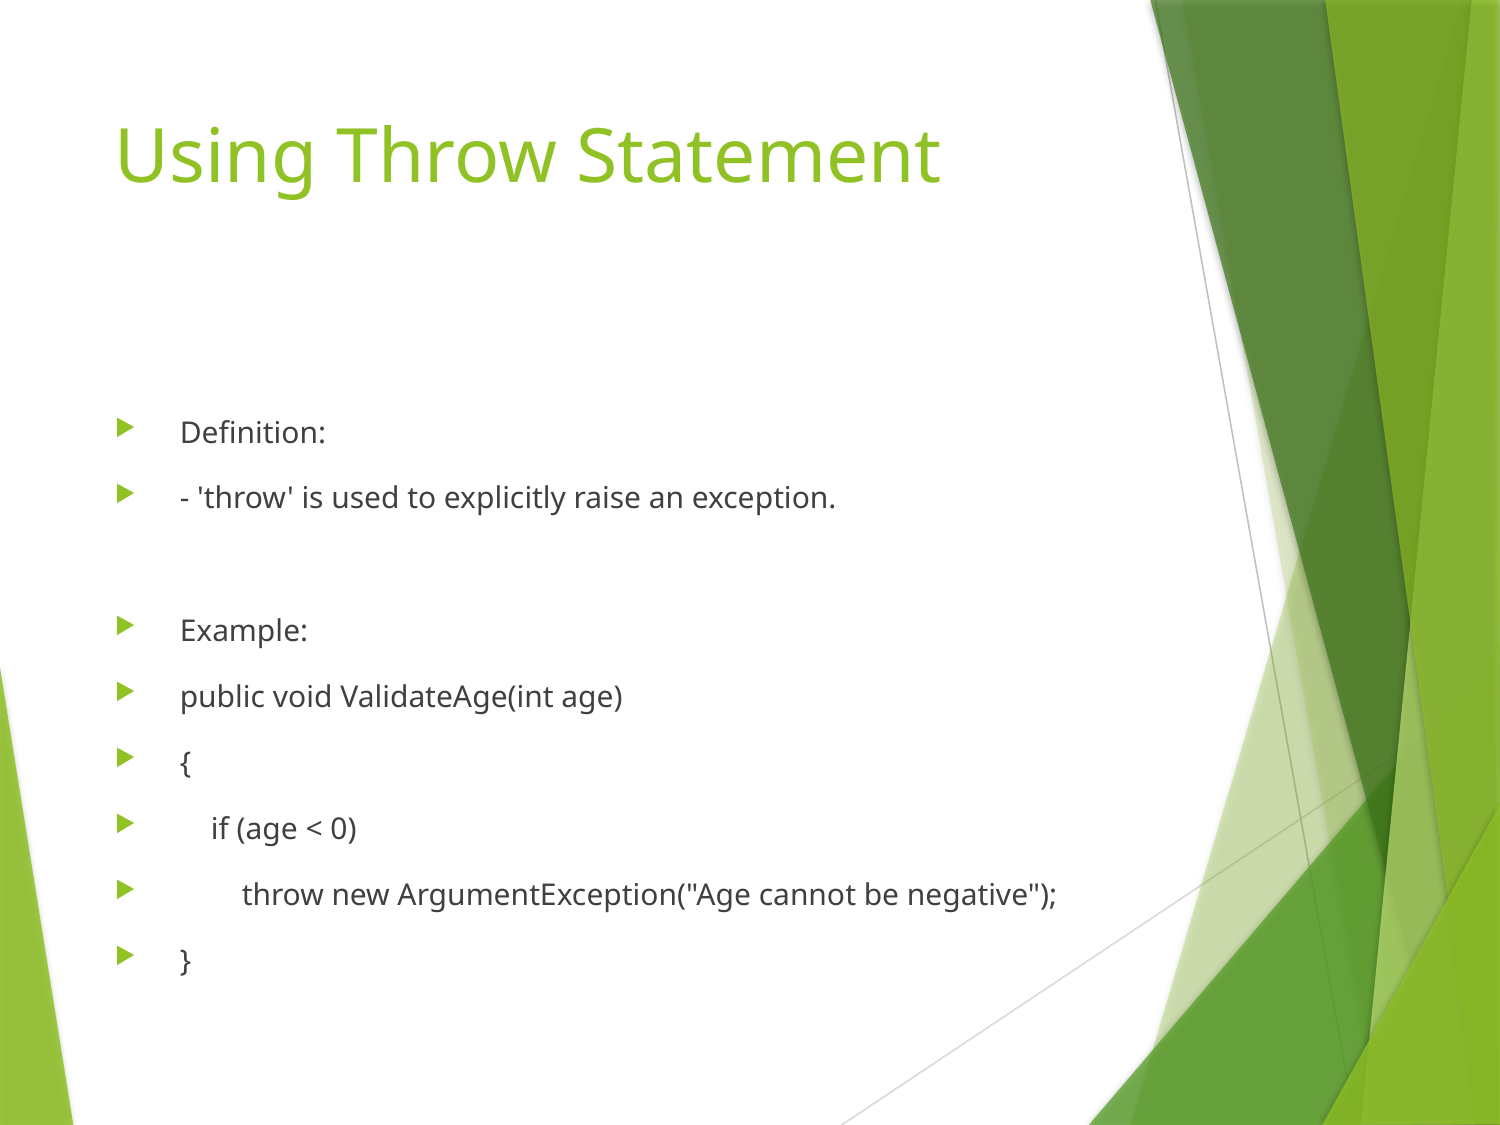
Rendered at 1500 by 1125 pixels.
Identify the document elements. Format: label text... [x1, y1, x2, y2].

list Definition: - 'throw' is used to explicitly raise an exception. Example: public void ValidateAge(int age) { if (age < 0) throw new ArgumentException("Age cannot be negative"); } [99, 354, 1142, 992]
title Using Throw Statement [99, 99, 1142, 317]
